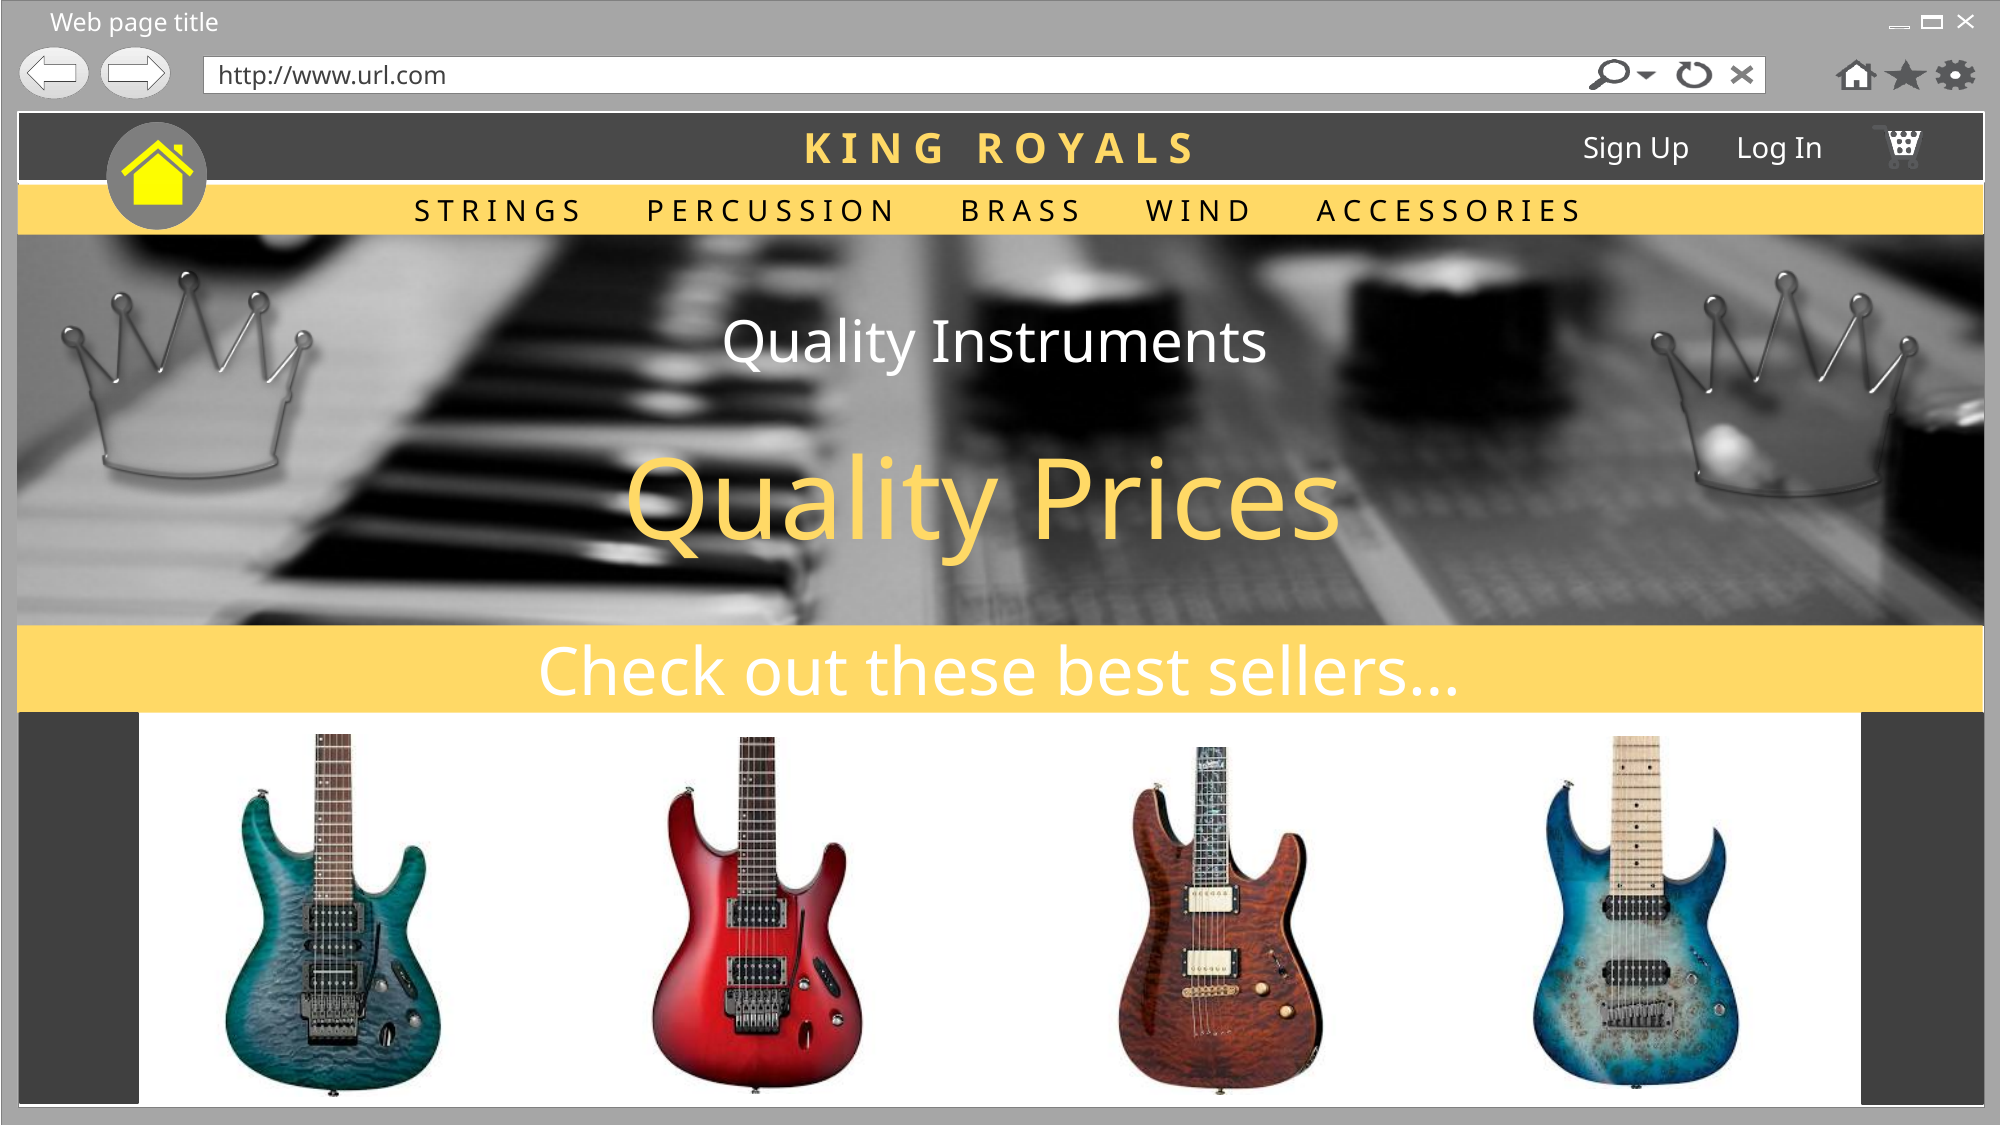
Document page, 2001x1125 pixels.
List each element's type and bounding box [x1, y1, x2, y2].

text_box [1, 0, 2000, 1125]
picture [579, 737, 936, 1094]
picture [17, 117, 1984, 626]
picture [1872, 125, 1923, 169]
picture [152, 734, 515, 1097]
picture [1047, 747, 1395, 1095]
picture [1460, 736, 1813, 1089]
